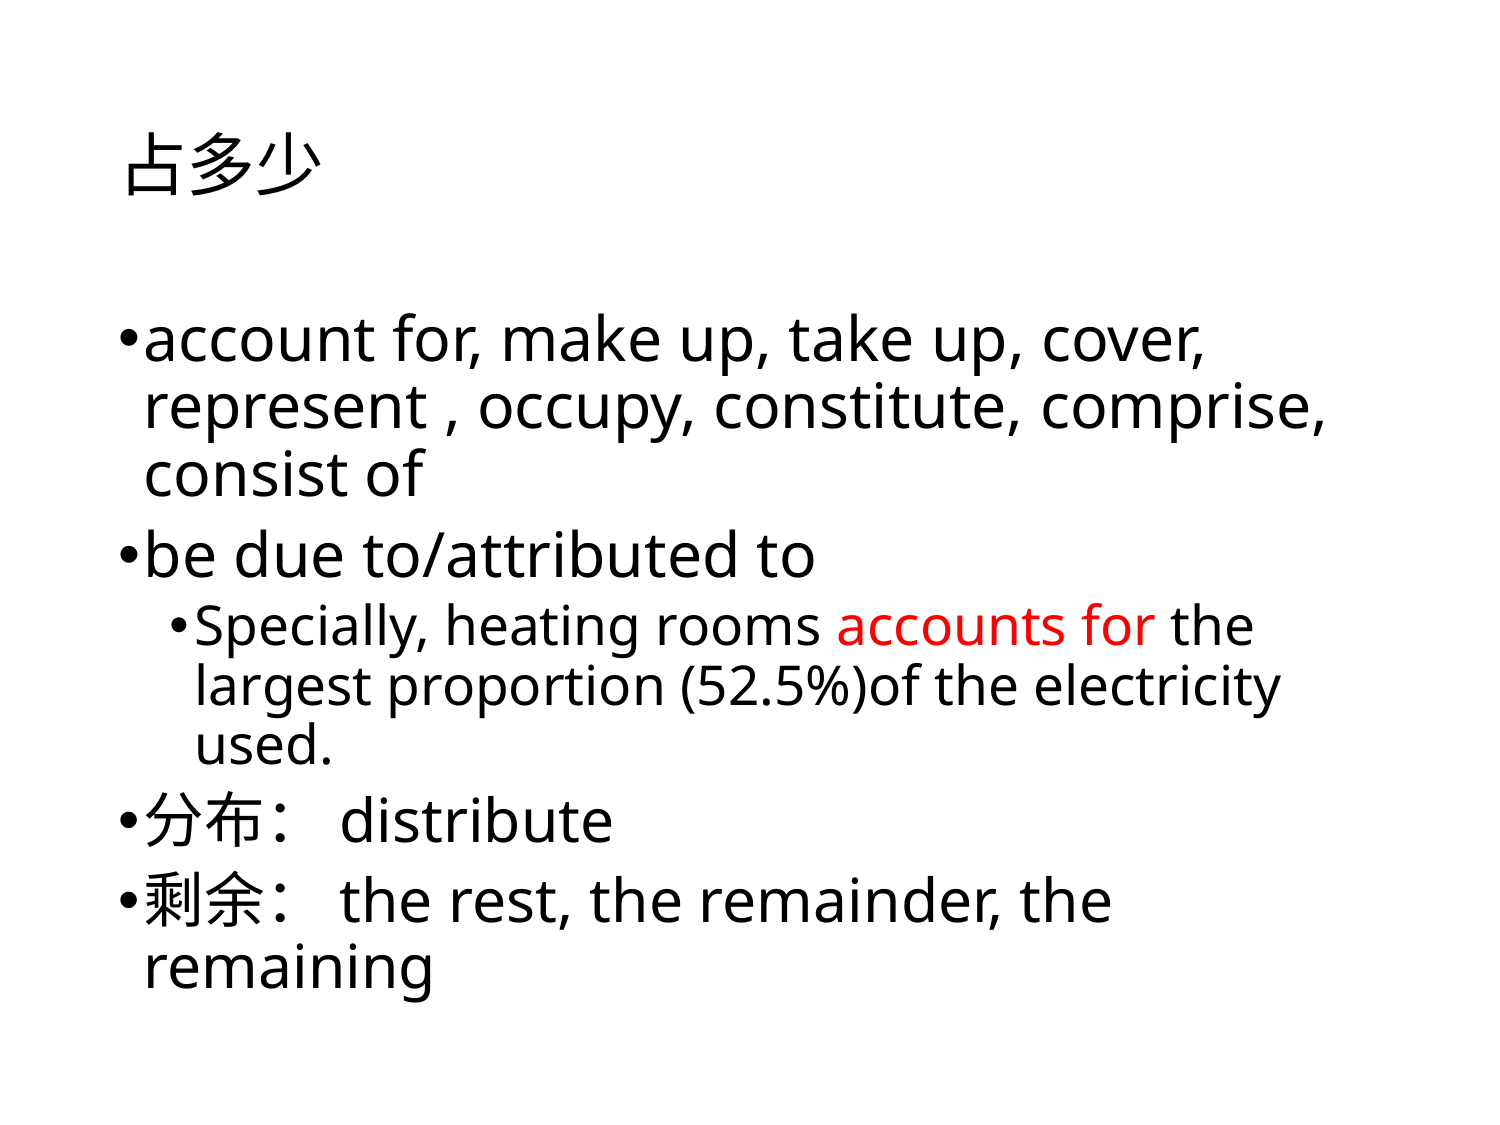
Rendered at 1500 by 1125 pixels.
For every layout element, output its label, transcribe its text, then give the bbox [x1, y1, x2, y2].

list account for, make up, take up, cover, represent , occupy, constitute, comprise, consist of be due to/attributed to Specially, heating rooms accounts for the largest proportion (52.5%)of the electricity used. 分布：distribute 剩余：the rest, the remainder, the remaining [103, 299, 1397, 1014]
title 占多少 [103, 59, 1397, 278]
